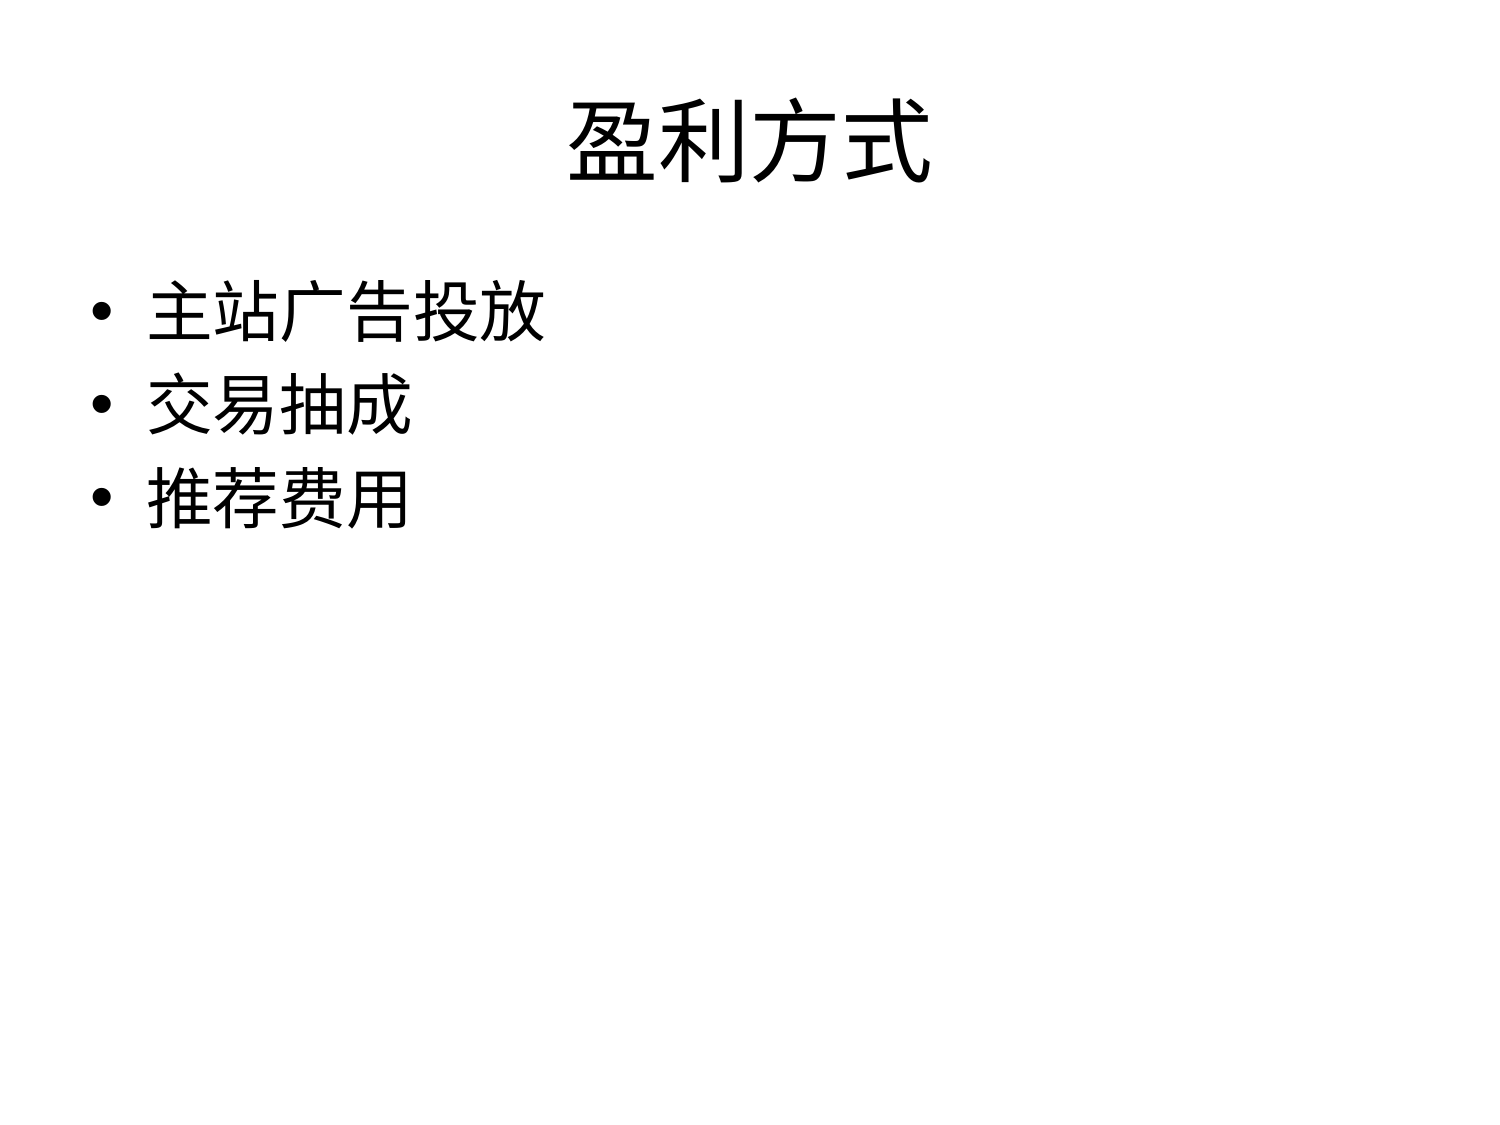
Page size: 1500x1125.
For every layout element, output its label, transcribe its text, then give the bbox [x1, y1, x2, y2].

title 盈利方式 [75, 45, 1425, 233]
list 主站广告投放 交易抽成 推荐费用 [75, 262, 1425, 1005]
